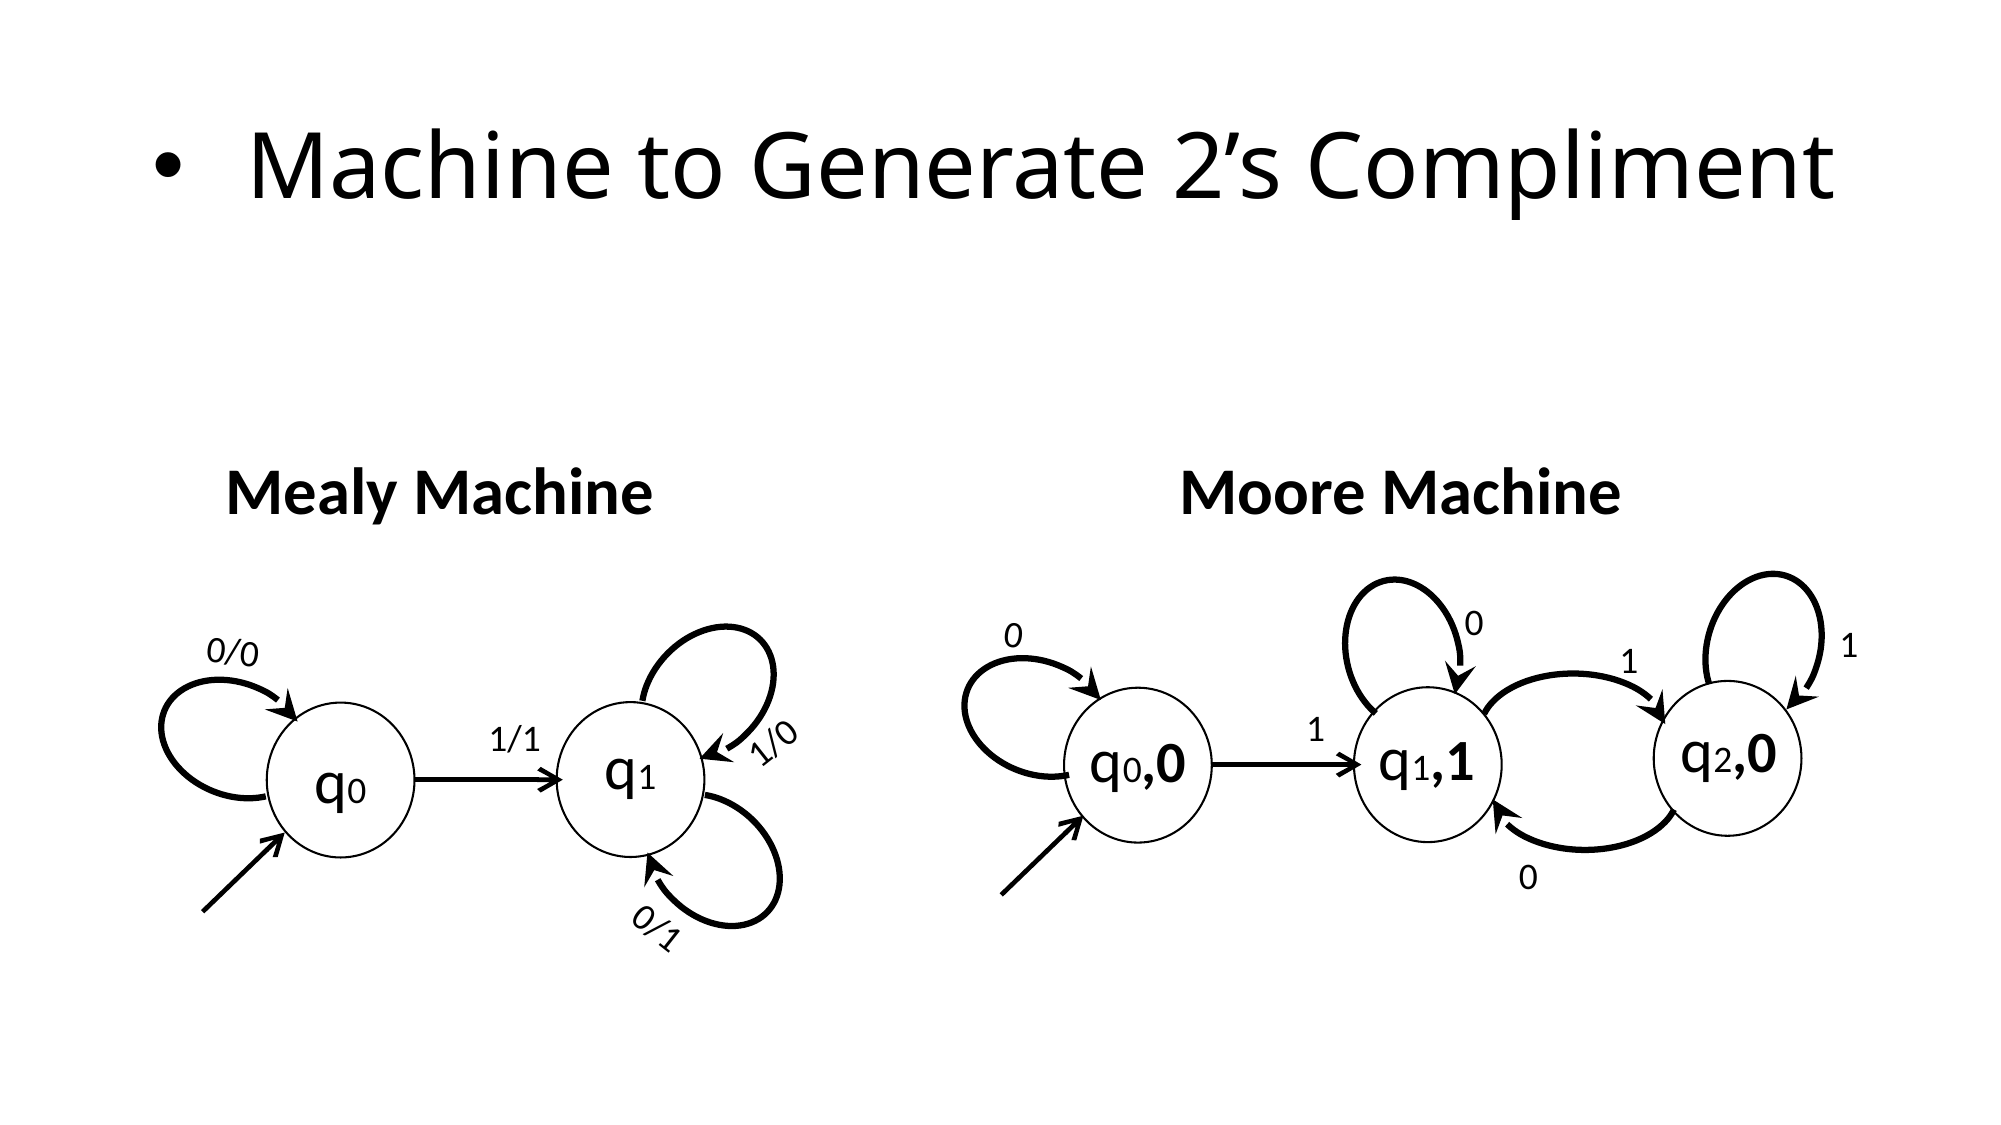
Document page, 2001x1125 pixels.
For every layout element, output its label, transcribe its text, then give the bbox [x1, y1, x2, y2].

text_box [963, 657, 1101, 778]
text_box [1483, 672, 1667, 730]
text_box [1675, 679, 1780, 702]
text_box [641, 626, 775, 763]
text_box [1063, 722, 1213, 844]
text_box [1492, 793, 1675, 851]
text_box Mealy Machine [210, 440, 727, 535]
text_box [1353, 720, 1503, 844]
text_box q0 [299, 733, 382, 824]
text_box [265, 701, 416, 859]
text_box q0,0 [1075, 712, 1202, 803]
text_box Moore Machine [1164, 440, 1681, 535]
text_box q1 [589, 719, 672, 810]
text_box [1652, 718, 1803, 837]
title Machine to Generate 2’s Compliment [137, 61, 1863, 276]
text_box 1 [1378, 696, 1395, 710]
text_box [555, 701, 706, 859]
text_box [1344, 579, 1470, 714]
text_box [160, 679, 298, 799]
text_box 0 [986, 600, 1097, 673]
text_box [643, 794, 781, 927]
text_box 1/1 [473, 707, 578, 767]
text_box 1 [1291, 696, 1370, 756]
text_box [1001, 815, 1084, 895]
text_box [202, 832, 285, 912]
text_box [1704, 573, 1823, 710]
text_box [414, 768, 563, 792]
text_box 0/1 [608, 877, 727, 989]
text_box 1 [1824, 612, 1929, 672]
text_box 1 [1604, 628, 1709, 689]
text_box 0 [1503, 844, 1608, 905]
text_box [1391, 686, 1482, 710]
text_box [1082, 686, 1194, 712]
text_box 0/0 [188, 615, 300, 687]
text_box q1,1 [1363, 710, 1490, 801]
text_box 1/0 [726, 678, 839, 791]
text_box [1213, 753, 1362, 776]
text_box q2,0 [1665, 702, 1792, 793]
text_box 0 [1449, 590, 1554, 651]
